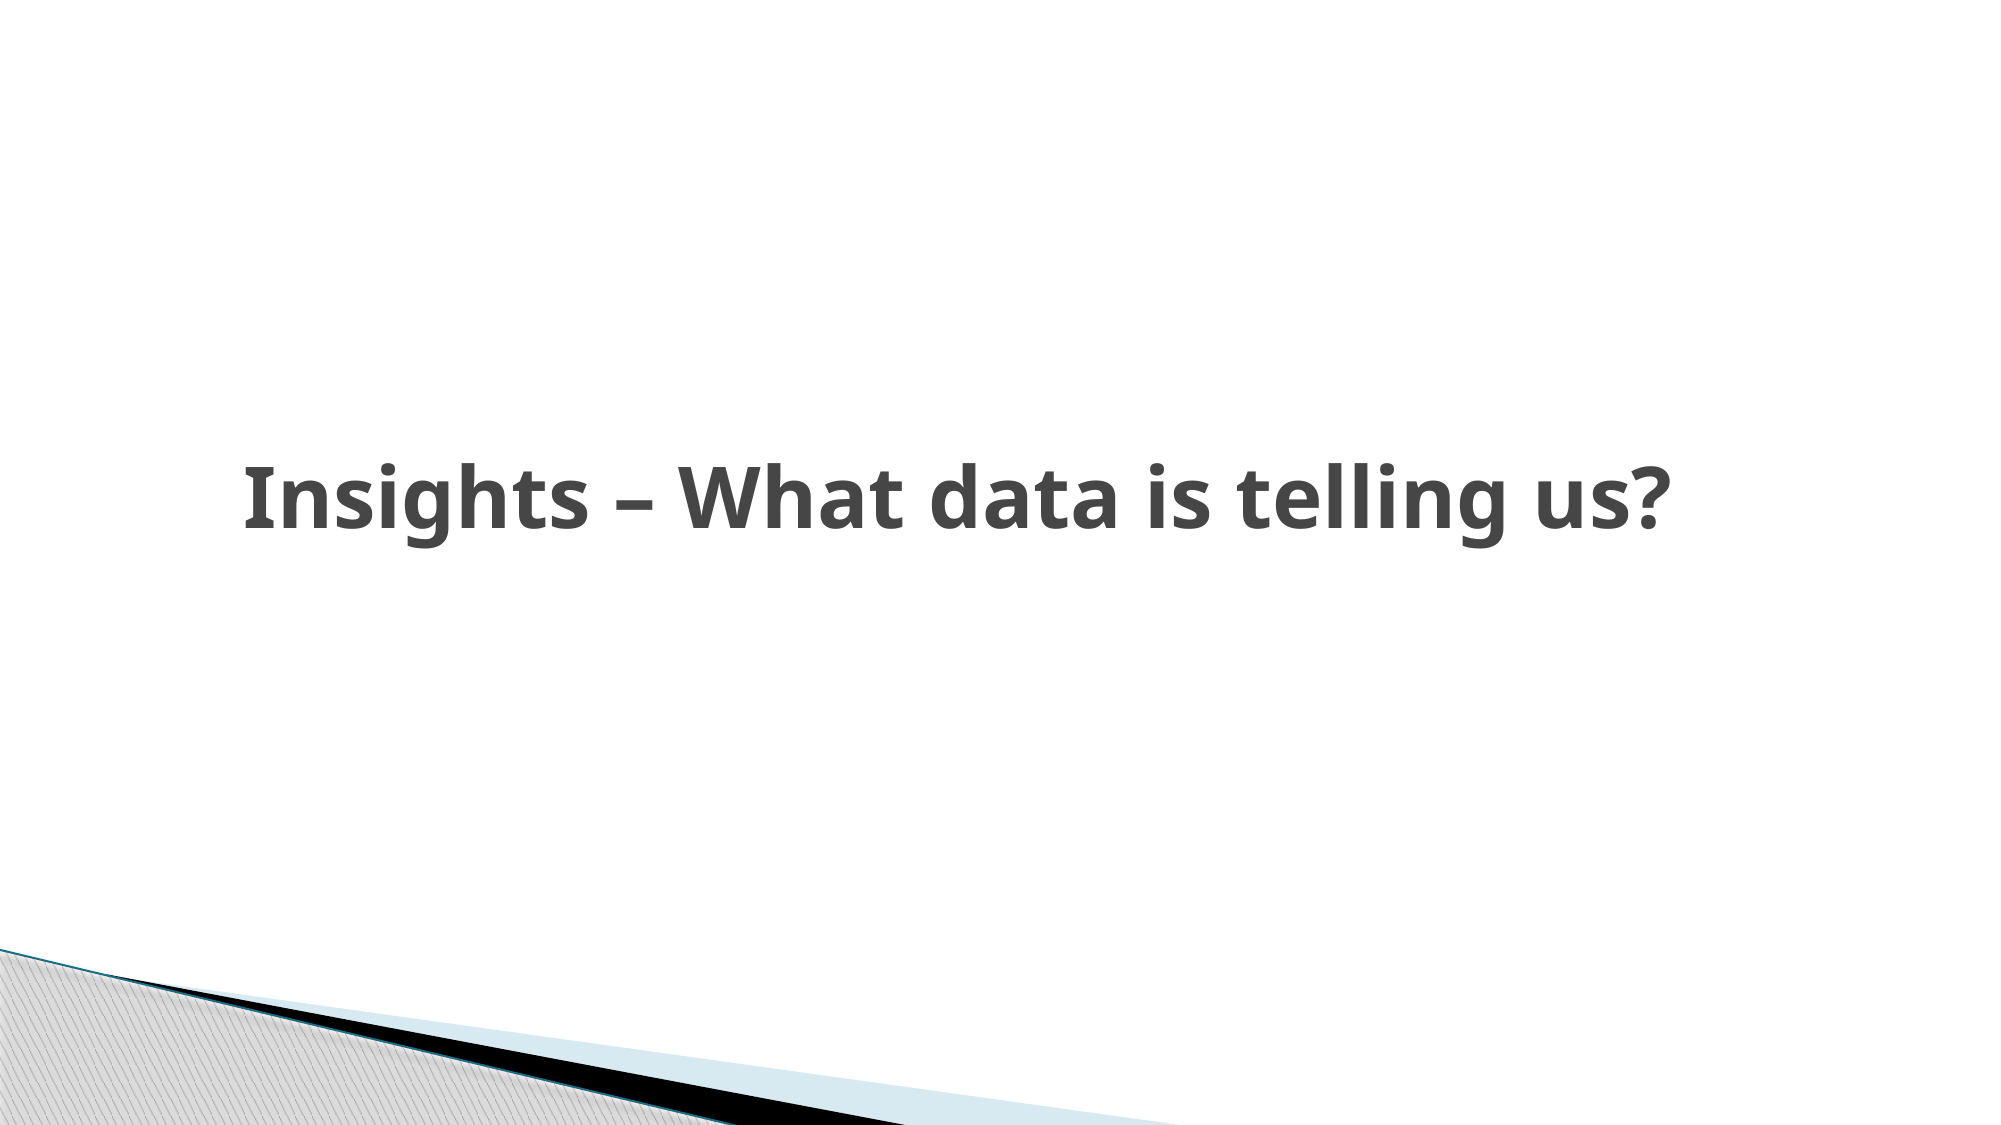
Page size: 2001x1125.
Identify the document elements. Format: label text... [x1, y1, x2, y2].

title Insights – What data is telling us? [229, 400, 2000, 588]
